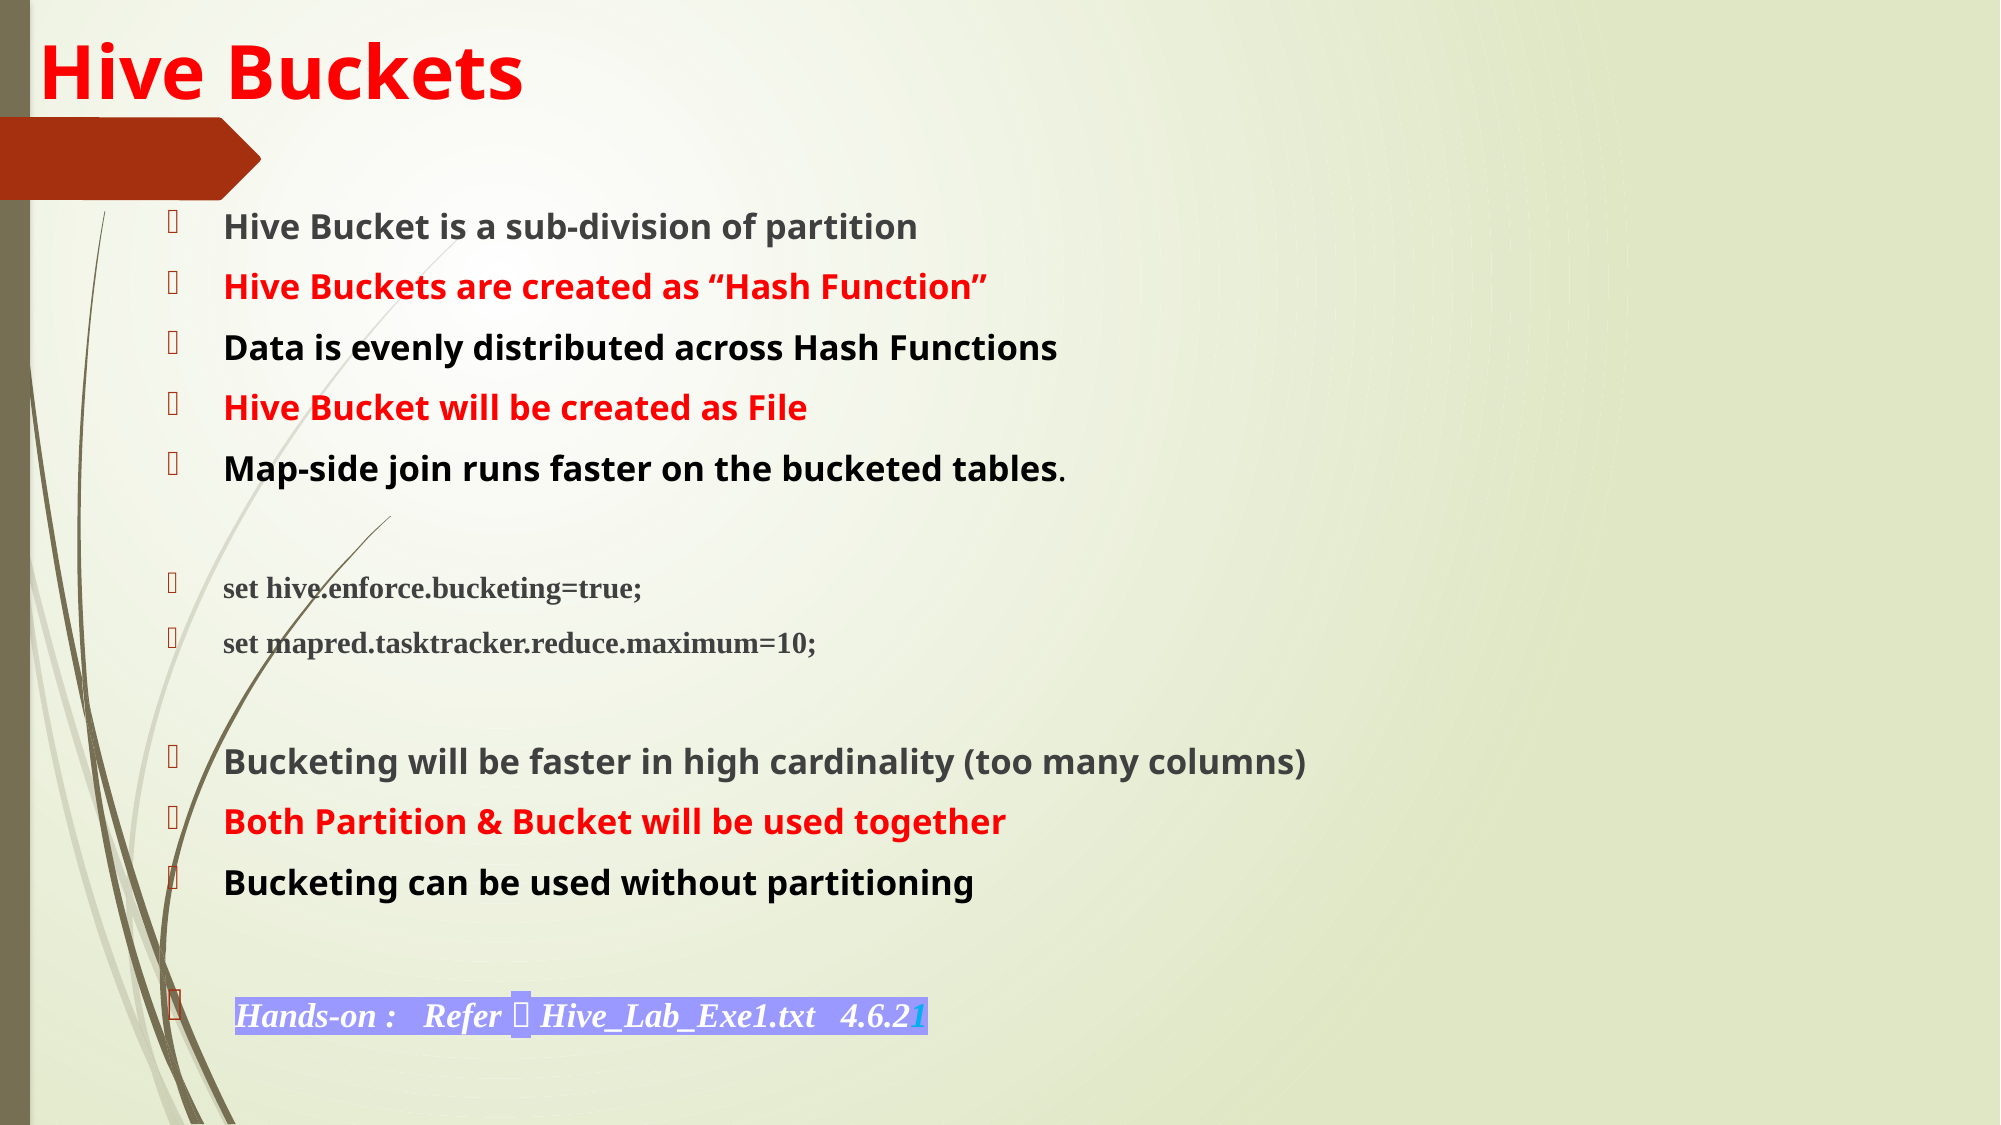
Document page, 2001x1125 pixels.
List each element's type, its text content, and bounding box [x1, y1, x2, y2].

title Hive Buckets [23, 17, 1888, 137]
list Hive Bucket is a sub-division of partition Hive Buckets are created as “Hash Function” Data is evenly distributed across Hash Functions Hive Bucket will be created as File Map-side join runs faster on the bucketed tables. set hive.enforce.bucketing=true; set mapred.tasktracker.reduce.maximum=10; Bucketing will be faster in high cardinality (too many columns) Both Partition & Bucket will be used together Bucketing can be used without partitioning Hands-on : Refer  Hive_Lab_Exe1.txt 4.6.21 [152, 136, 1888, 1046]
